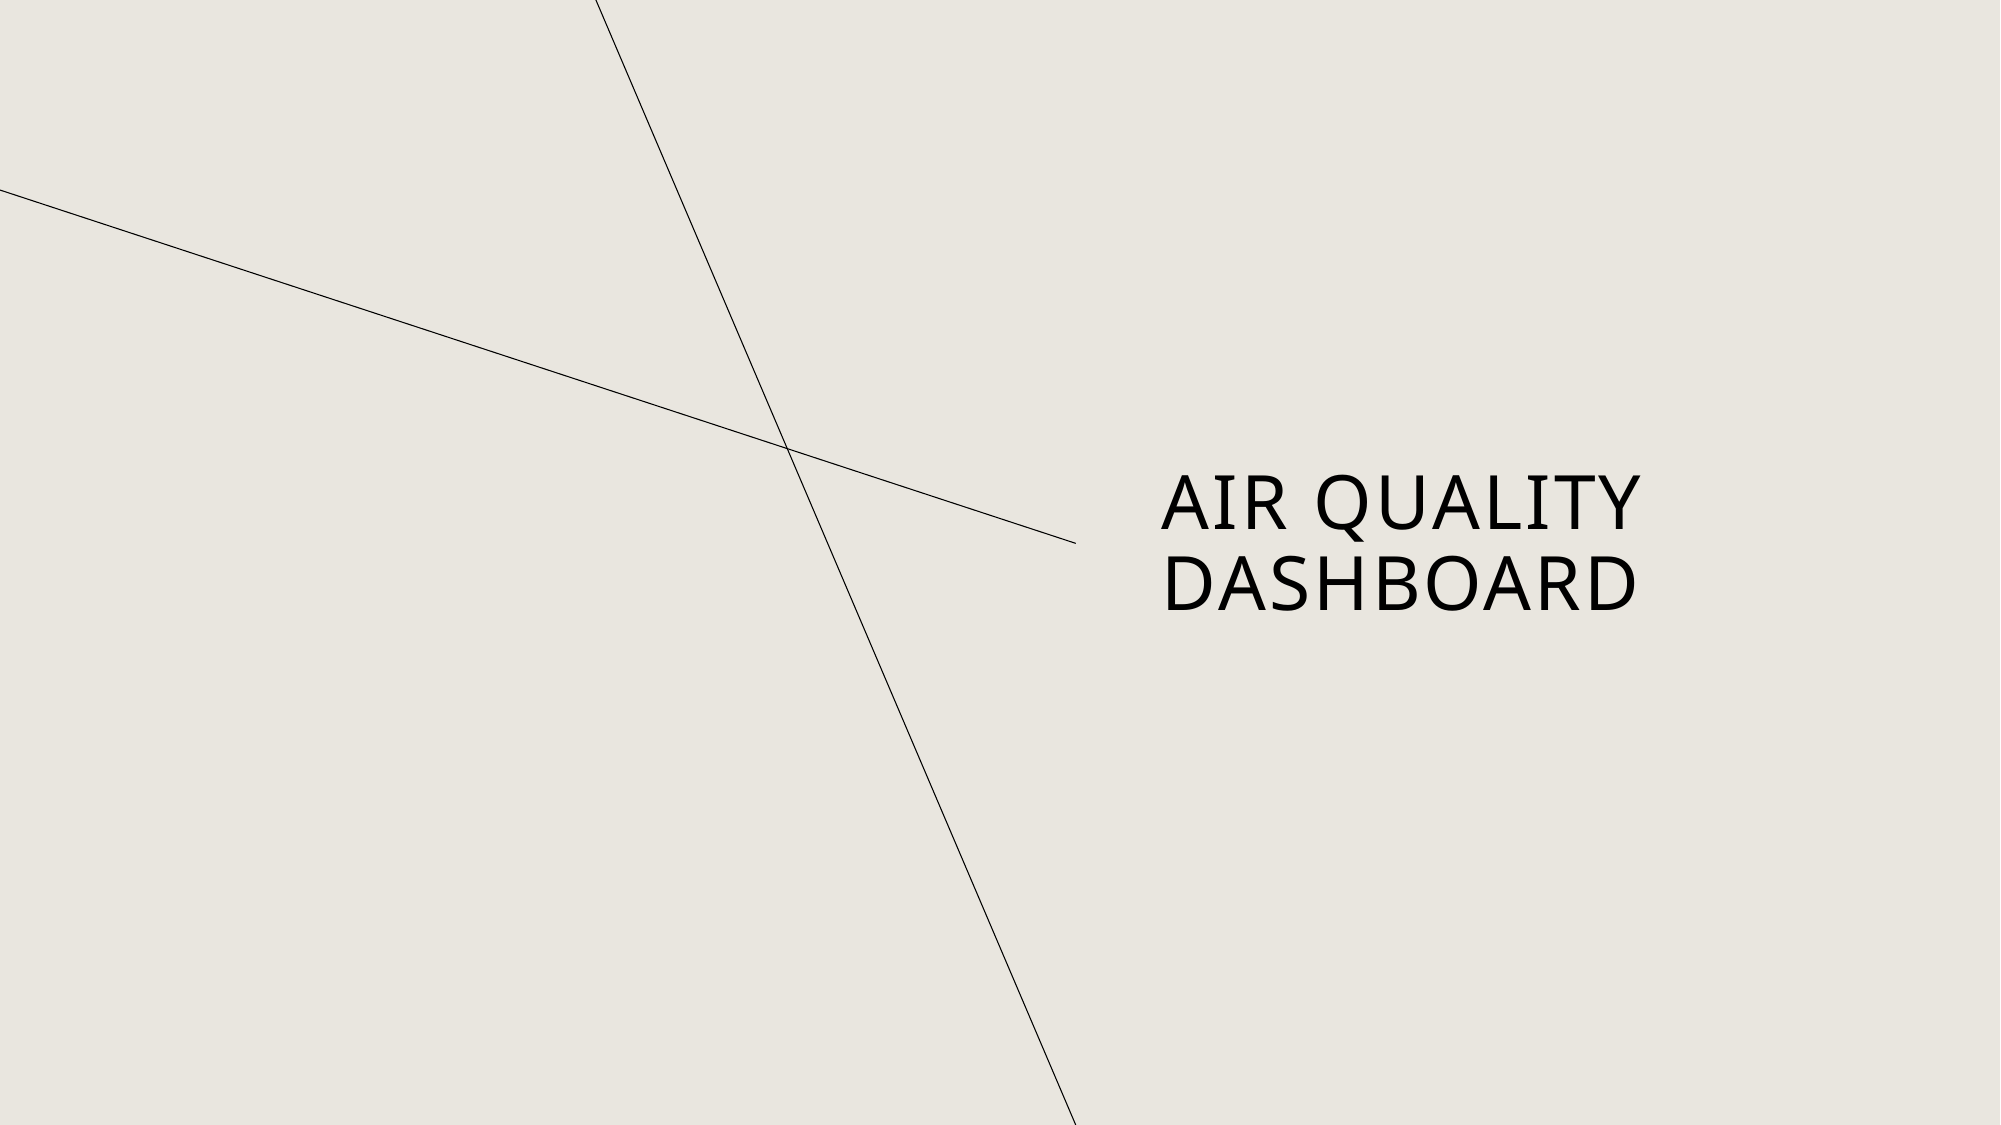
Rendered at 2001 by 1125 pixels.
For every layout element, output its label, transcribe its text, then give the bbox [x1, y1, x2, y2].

title Air quality dashboard [1146, 79, 1882, 634]
